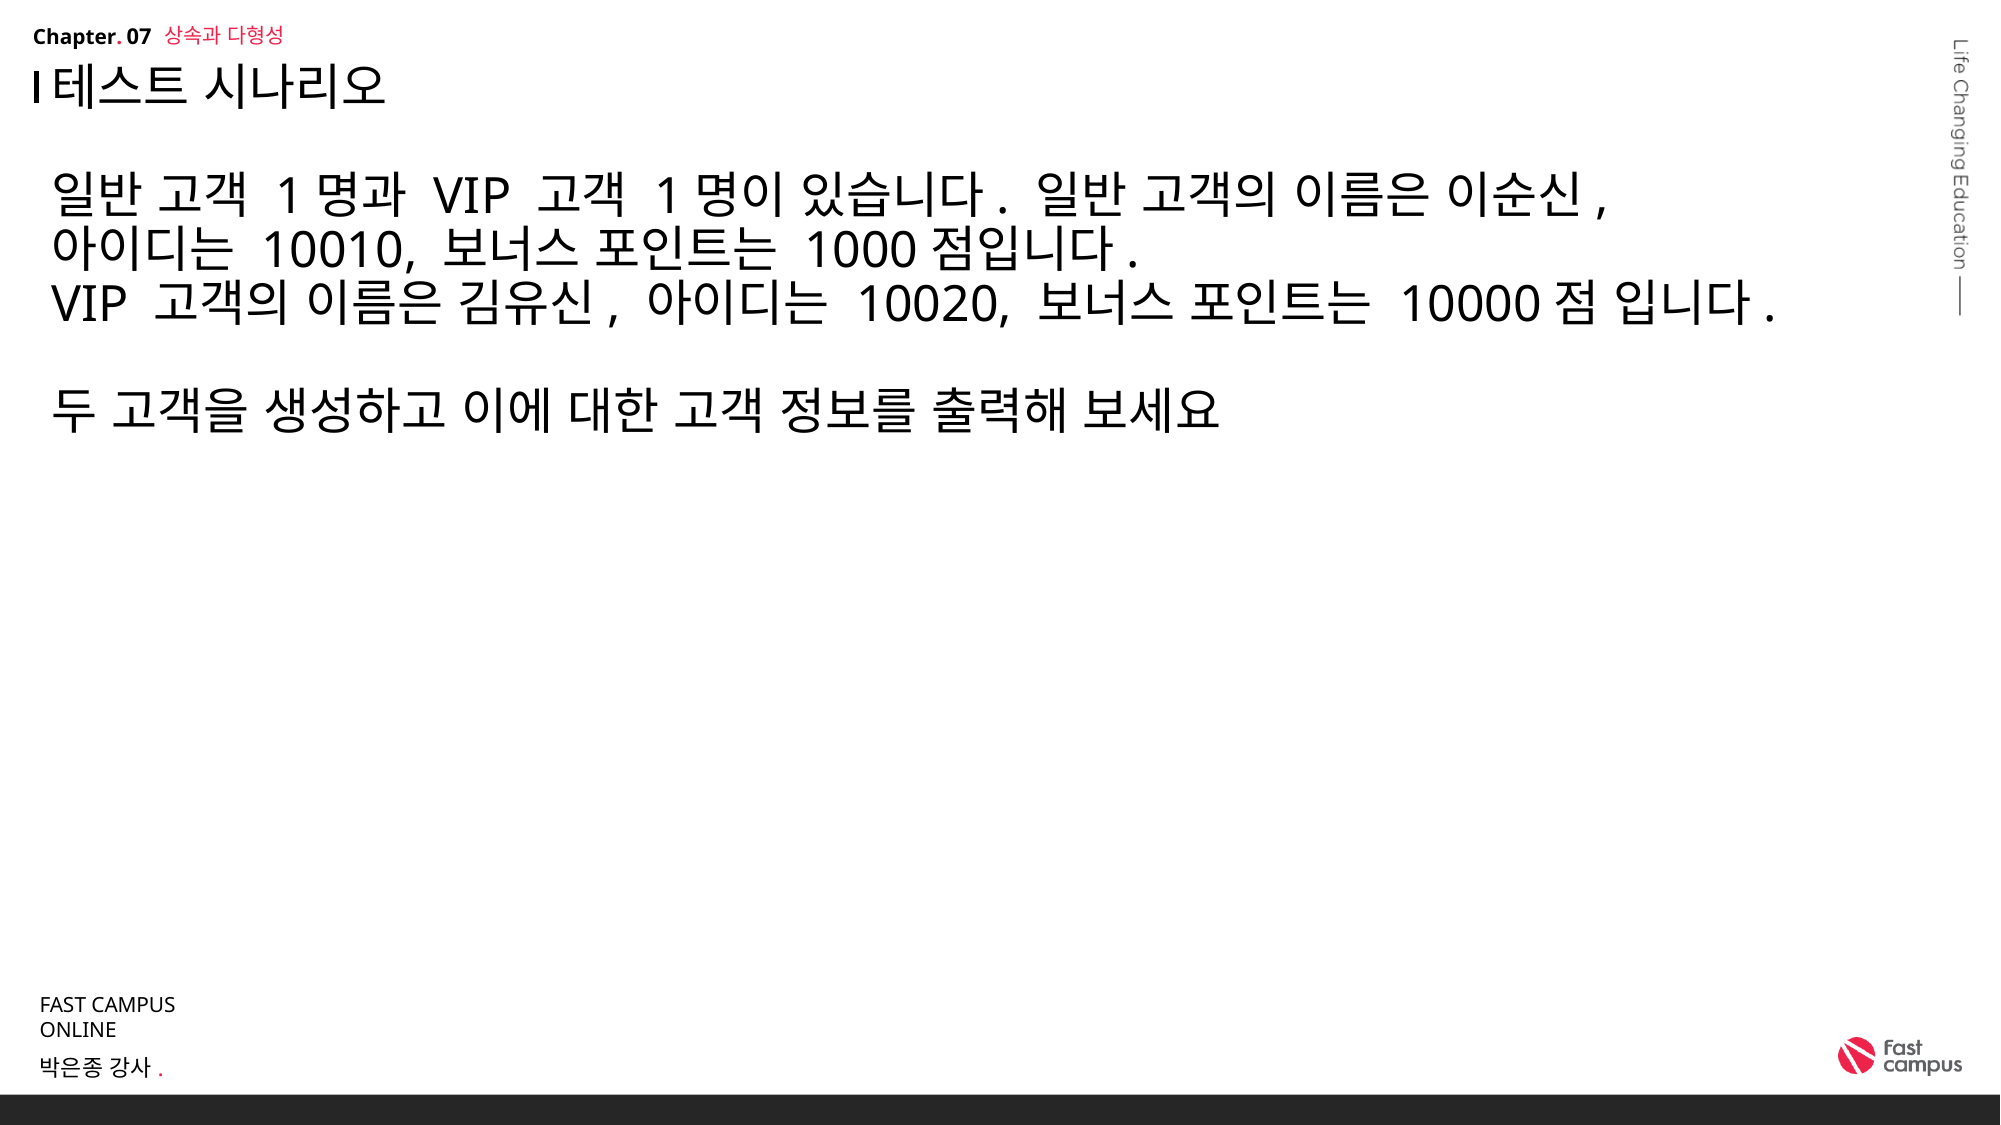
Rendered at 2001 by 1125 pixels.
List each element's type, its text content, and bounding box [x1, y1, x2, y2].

picture [1838, 1037, 1962, 1076]
list 07 [111, 18, 150, 55]
list 상속과 다형성 [150, 18, 511, 55]
title 테스트 시나리오 일반 고객 1명과 VIP 고객 1명이 있습니다. 일반 고객의 이름은 이순신, 아이디는 10010, 보너스 포인트는 1000점입니다. VIP 고객의 이름은 김유신, 아이디는 10020, 보너스 포인트는 10000점 입니다. 두 고객을 생성하고 이에 대한 고객 정보를 출력해 보세요 [36, 54, 1830, 111]
picture [1942, 23, 1981, 316]
